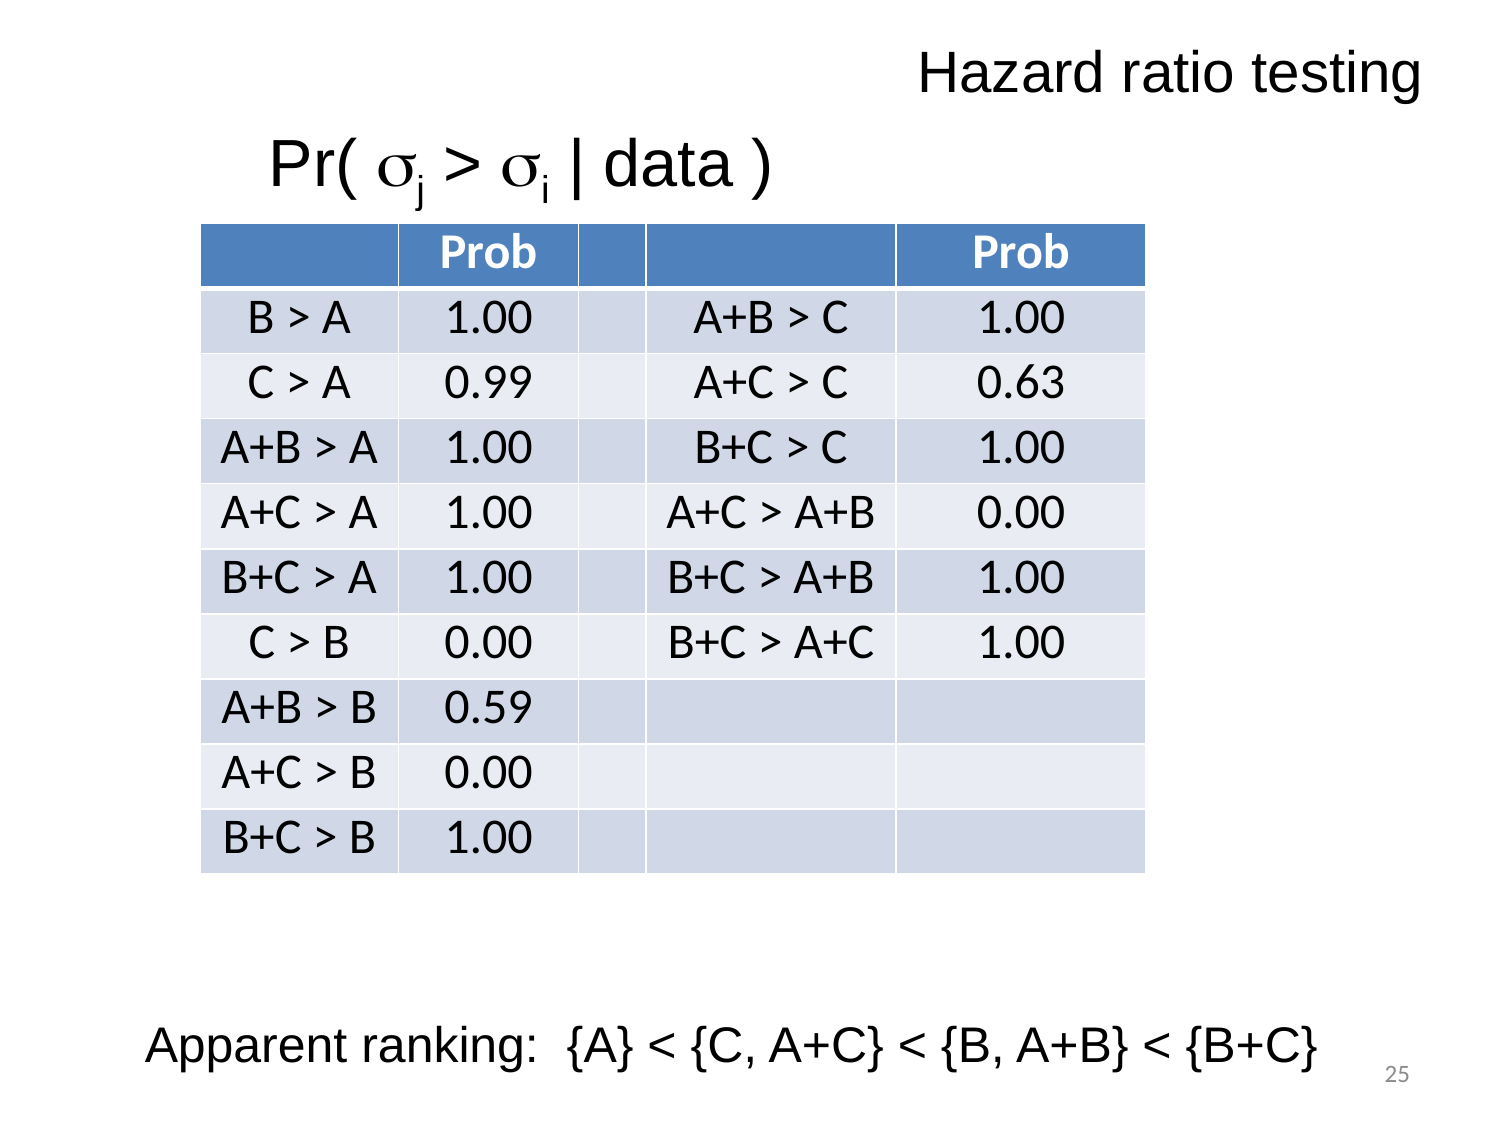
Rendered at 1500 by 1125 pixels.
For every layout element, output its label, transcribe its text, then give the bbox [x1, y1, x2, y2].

table_cell B+C > A+B [647, 550, 895, 613]
table_cell A+B > B [201, 680, 398, 743]
table_cell [579, 354, 645, 418]
table_cell C > B [201, 615, 398, 678]
table_cell 1.00 [897, 291, 1145, 353]
table_cell [647, 680, 895, 743]
table_cell C > A [201, 354, 398, 418]
table_cell [579, 550, 645, 613]
text_box Pr( j > i | data ) [253, 112, 790, 219]
table_cell [647, 745, 895, 808]
table_cell A+B > C [647, 291, 895, 353]
text_box Hazard ratio testing [902, 26, 1440, 112]
table_cell 1.00 [897, 419, 1145, 483]
table_header Prob [399, 224, 578, 286]
table_cell 0.00 [399, 745, 578, 808]
table_cell [897, 745, 1145, 808]
table_cell 1.00 [897, 615, 1145, 678]
table_cell 0.99 [399, 354, 578, 418]
table_cell B+C > B [201, 810, 398, 873]
table_cell [579, 615, 645, 678]
table_cell 1.00 [399, 550, 578, 613]
table_cell [579, 745, 645, 808]
table_header Prob [897, 224, 1145, 286]
table_header [201, 224, 398, 286]
text_box Apparent ranking: {A} < {C, A+C} < {B, A+B} < {B+C} [129, 1004, 1334, 1080]
table_cell [897, 680, 1145, 743]
table_cell 1.00 [399, 419, 578, 483]
table_cell 1.00 [399, 484, 578, 548]
slide_number 25 [1074, 1042, 1425, 1103]
table_cell 0.00 [897, 484, 1145, 548]
table_header [579, 224, 645, 286]
table_cell B > A [201, 291, 398, 353]
table_cell 1.00 [399, 810, 578, 873]
table_cell [579, 419, 645, 483]
table_cell [897, 810, 1145, 873]
table_cell 0.63 [897, 354, 1145, 418]
table_cell 1.00 [399, 291, 578, 353]
table_cell [579, 291, 645, 353]
table_cell 0.59 [399, 680, 578, 743]
table_cell A+C > A [201, 484, 398, 548]
table_cell A+B > A [201, 419, 398, 483]
table_cell B+C > C [647, 419, 895, 483]
table_cell A+C > B [201, 745, 398, 808]
table_cell [579, 484, 645, 548]
table_cell [579, 680, 645, 743]
table_cell A+C > A+B [647, 484, 895, 548]
table_cell 1.00 [897, 550, 1145, 613]
table_cell A+C > C [647, 354, 895, 418]
table_header [647, 224, 895, 286]
table_cell 0.00 [399, 615, 578, 678]
table_cell [579, 810, 645, 873]
table_cell B+C > A+C [647, 615, 895, 678]
table_cell [647, 810, 895, 873]
table_cell B+C > A [201, 550, 398, 613]
